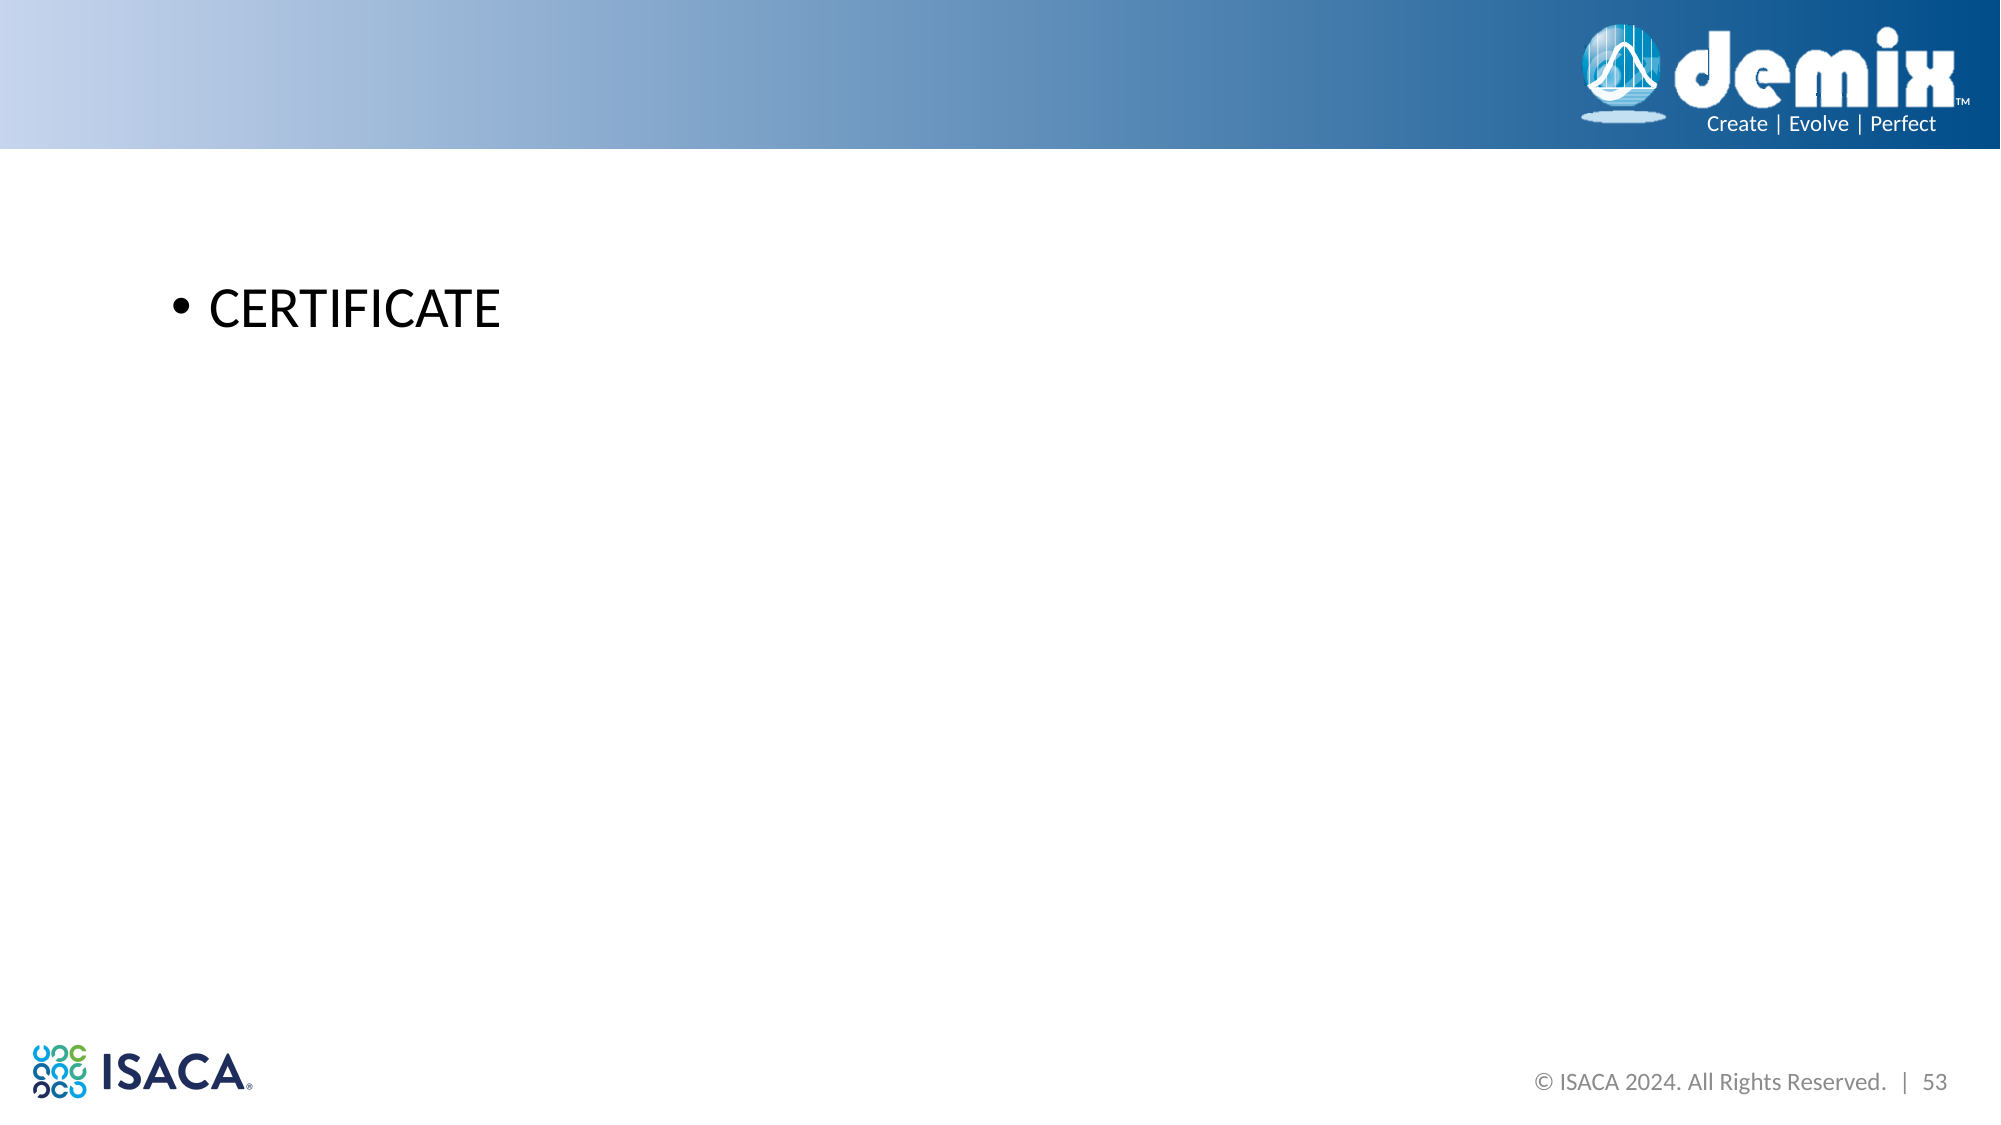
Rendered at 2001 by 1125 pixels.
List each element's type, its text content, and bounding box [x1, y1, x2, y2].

picture [1549, 3, 2000, 153]
list CERTIFICATE [156, 270, 1863, 1014]
picture [29, 1043, 255, 1103]
